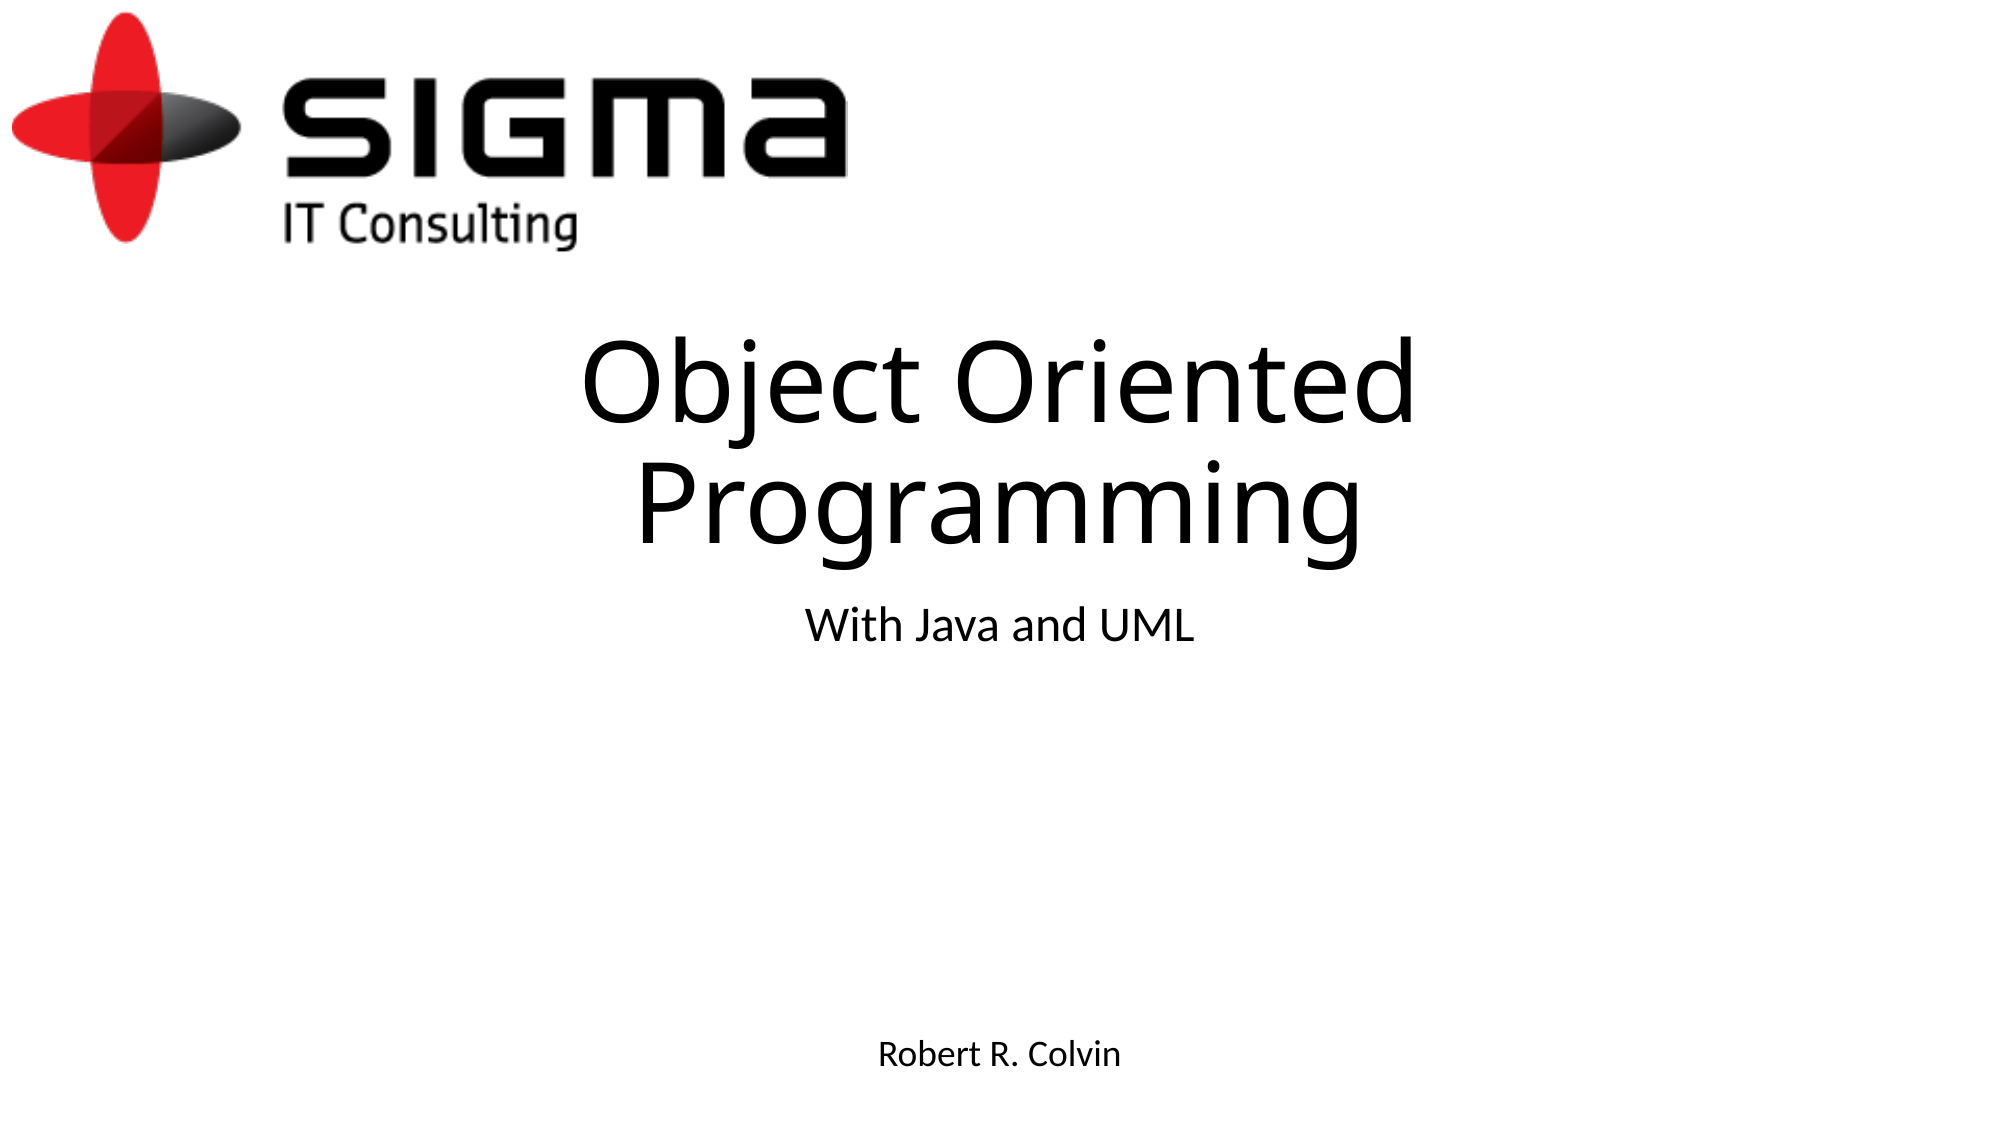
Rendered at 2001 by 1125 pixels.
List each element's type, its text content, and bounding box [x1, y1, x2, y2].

picture [12, 0, 848, 290]
text_box Robert R. Colvin [249, 1026, 1750, 1125]
subtitle With Java and UML [249, 590, 1750, 863]
title Object Oriented Programming [249, 184, 1750, 576]
